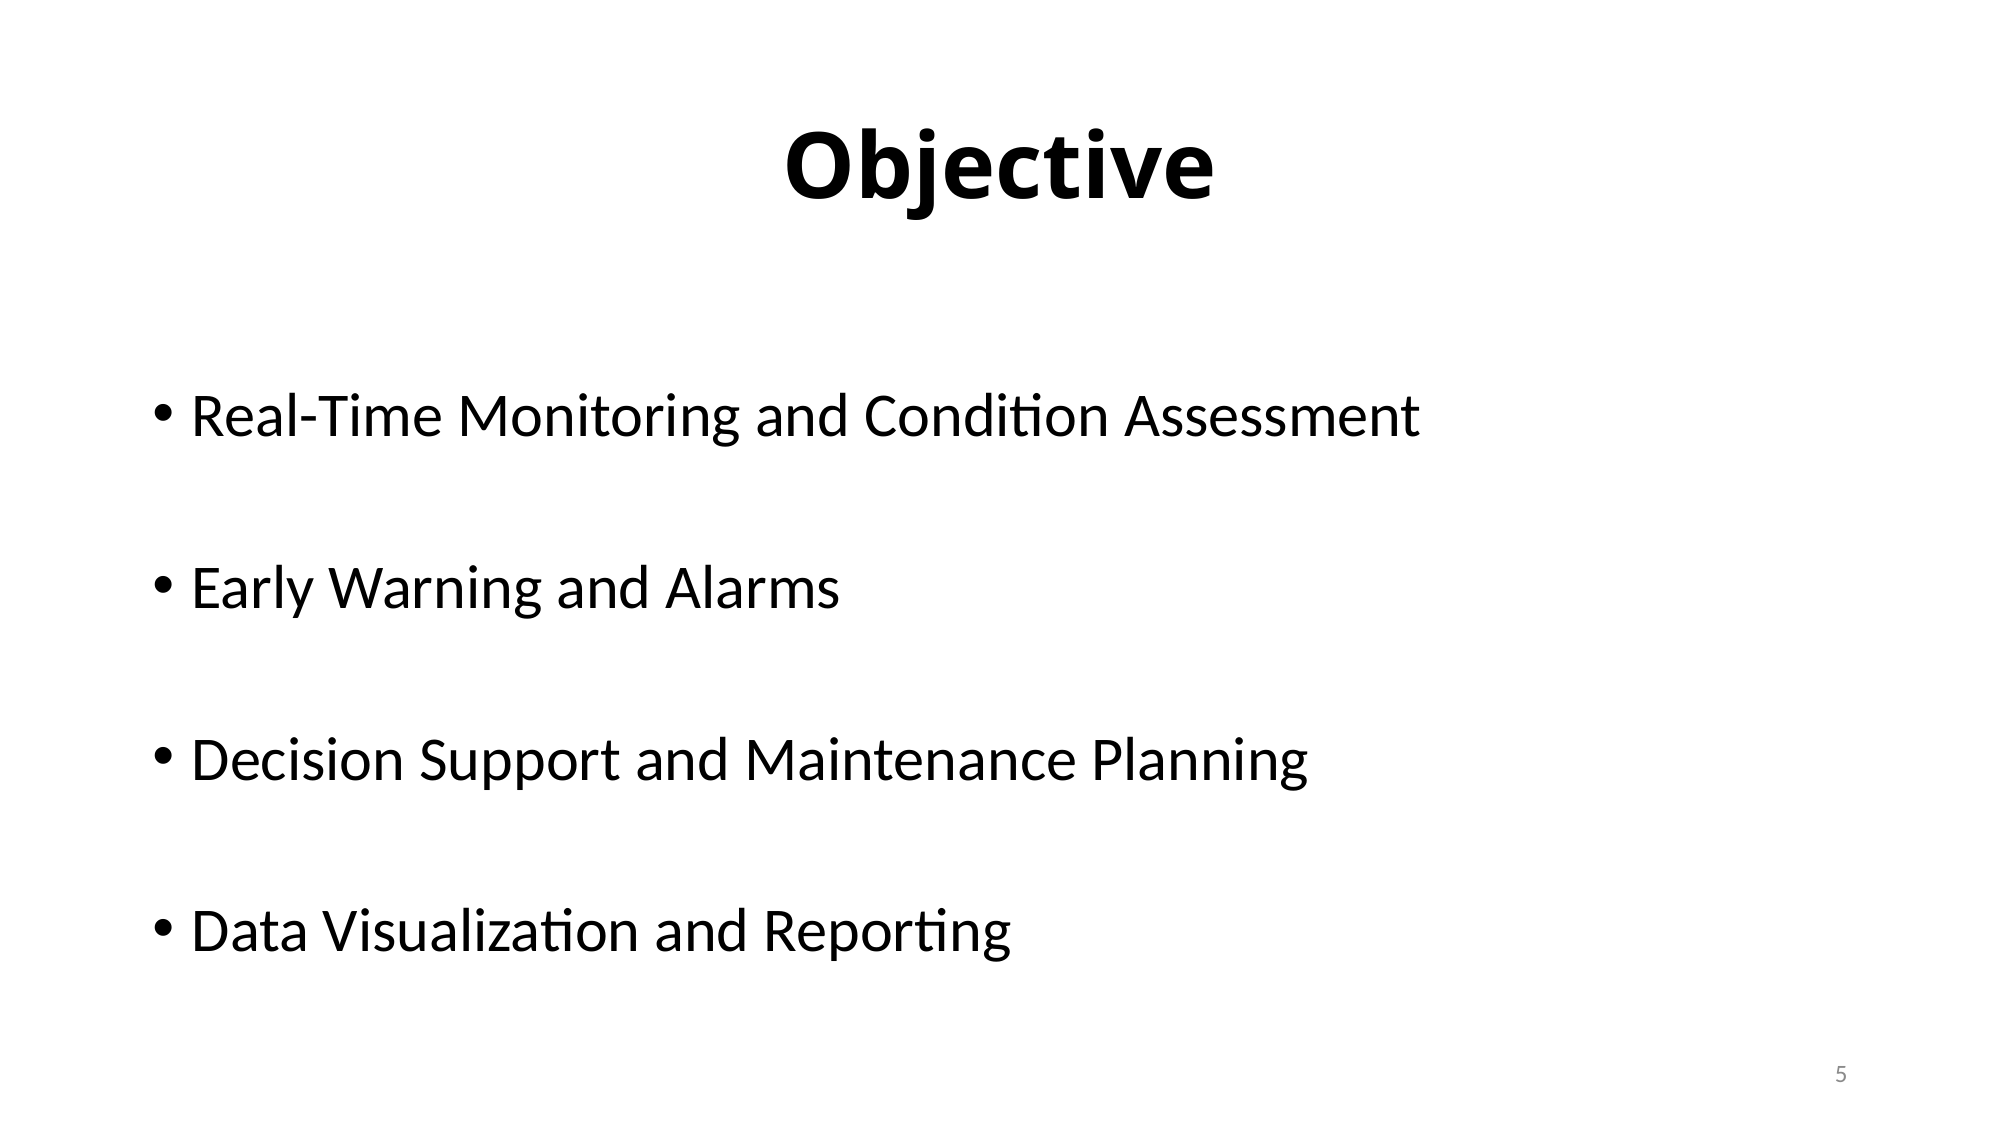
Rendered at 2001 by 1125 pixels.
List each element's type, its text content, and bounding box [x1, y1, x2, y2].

title Objective [137, 59, 1863, 277]
list Real-Time Monitoring and Condition Assessment Early Warning and Alarms Decision Support and Maintenance Planning Data Visualization and Reporting [137, 277, 1863, 984]
slide_number 5 [1412, 1042, 1863, 1103]
